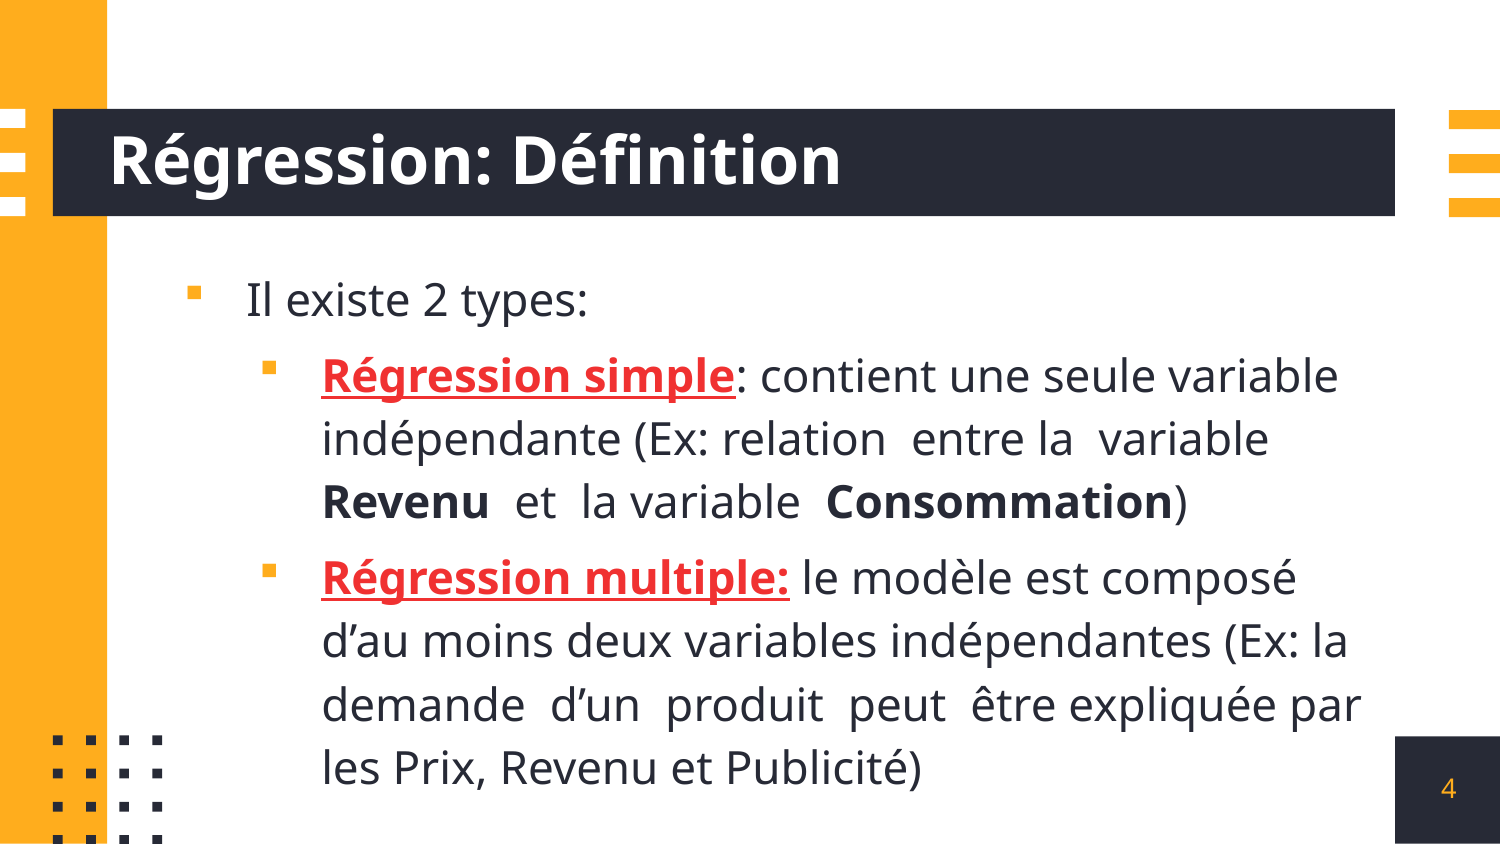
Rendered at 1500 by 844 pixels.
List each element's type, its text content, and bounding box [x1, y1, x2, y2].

list Il existe 2 types: Régression simple: contient une seule variable indépendante (Ex: relation entre la variable Revenu et la variable Consommation) Régression multiple: le modèle est composé d’au moins deux variables indépendantes (Ex: la demande d’un produit peut être expliquée par les Prix, Revenu et Publicité) [169, 243, 1378, 814]
title Régression: Définition [108, 108, 1396, 217]
slide_number 4 [1395, 736, 1500, 844]
